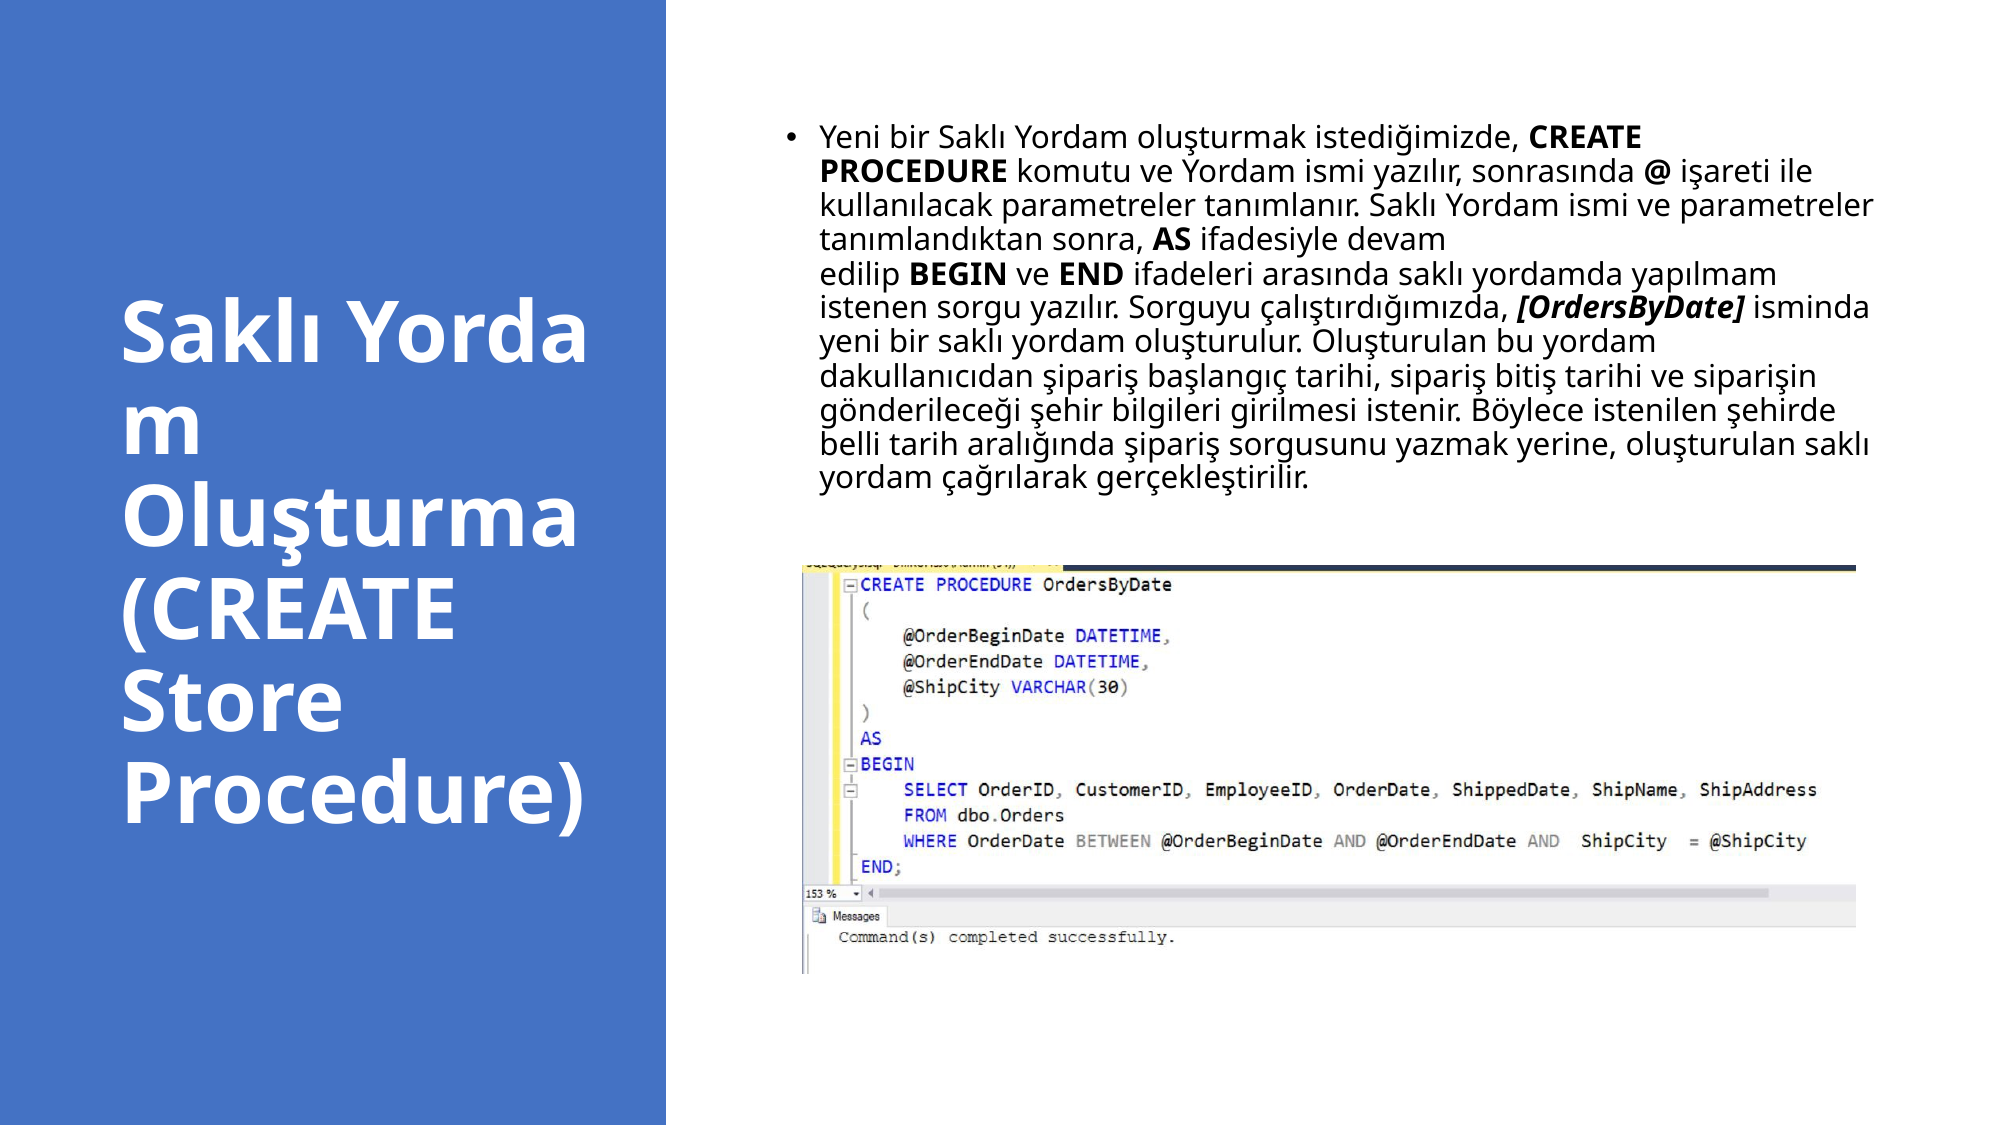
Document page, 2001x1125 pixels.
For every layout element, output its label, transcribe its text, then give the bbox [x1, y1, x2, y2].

picture [802, 565, 1856, 974]
list Yeni bir Saklı Yordam oluşturmak istediğimizde, CREATE PROCEDURE komutu ve Yordam ismi yazılır, sonrasında @ işareti ile kullanılacak parametreler tanımlanır. Saklı Yordam ismi ve parametreler tanımlandıktan sonra, AS ifadesiyle devam edilip BEGIN ve END ifadeleri arasında saklı yordamda yapılmam istenen sorgu yazılır. Sorguyu çalıştırdığımızda, [OrdersByDate] isminda yeni bir saklı yordam oluşturulur. Oluşturulan bu yordam dakullanıcıdan şipariş başlangıç tarihi, sipariş bitiş tarihi ve siparişin gönderileceği şehir bilgileri girilmesi istenir. Böylece istenilen şehirde belli tarih aralığında şipariş sorgusunu yazmak yerine, oluşturulan saklı yordam çağrılarak gerçekleştirilir. [770, 104, 1895, 513]
title Saklı Yordam Oluşturma (CREATE Store Procedure) [105, 104, 614, 1026]
text_box [0, 0, 667, 1125]
